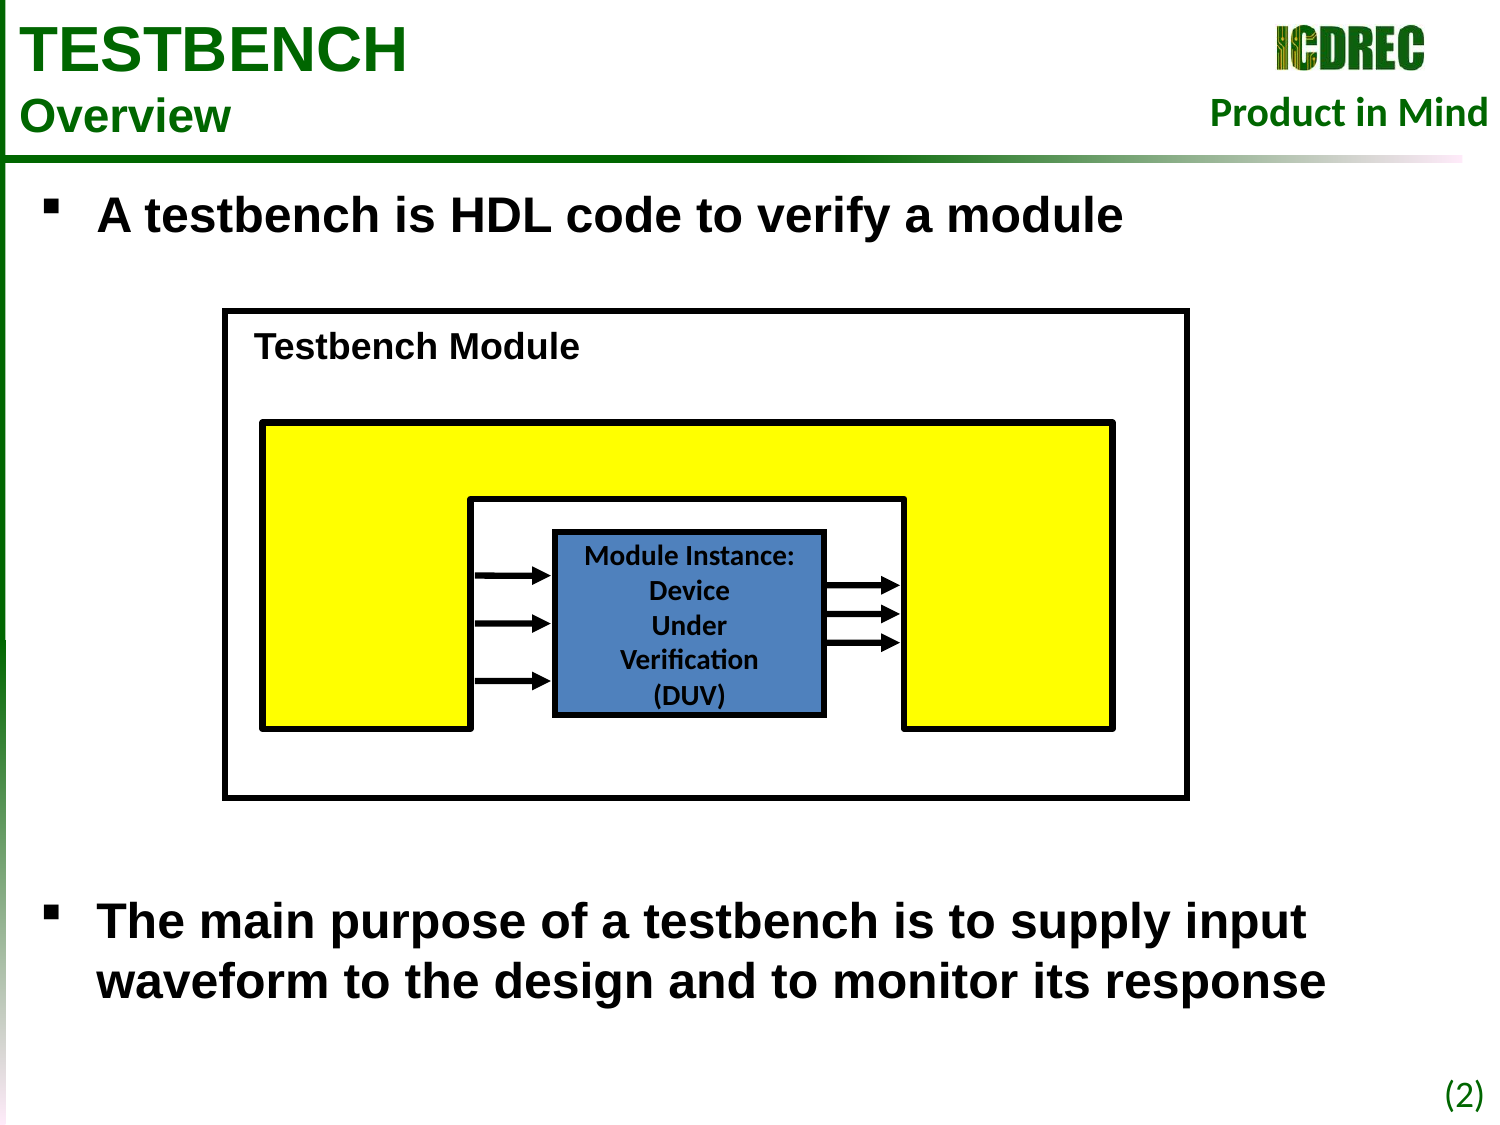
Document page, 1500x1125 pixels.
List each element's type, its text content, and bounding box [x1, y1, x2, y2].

list A testbench is HDL code to verify a module The main purpose of a testbench is to supply input waveform to the design and to monitor its response [24, 174, 1463, 1113]
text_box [474, 575, 901, 682]
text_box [224, 310, 1188, 799]
picture [1275, 24, 1425, 71]
title TESTBENCH Overview [4, 0, 1188, 150]
